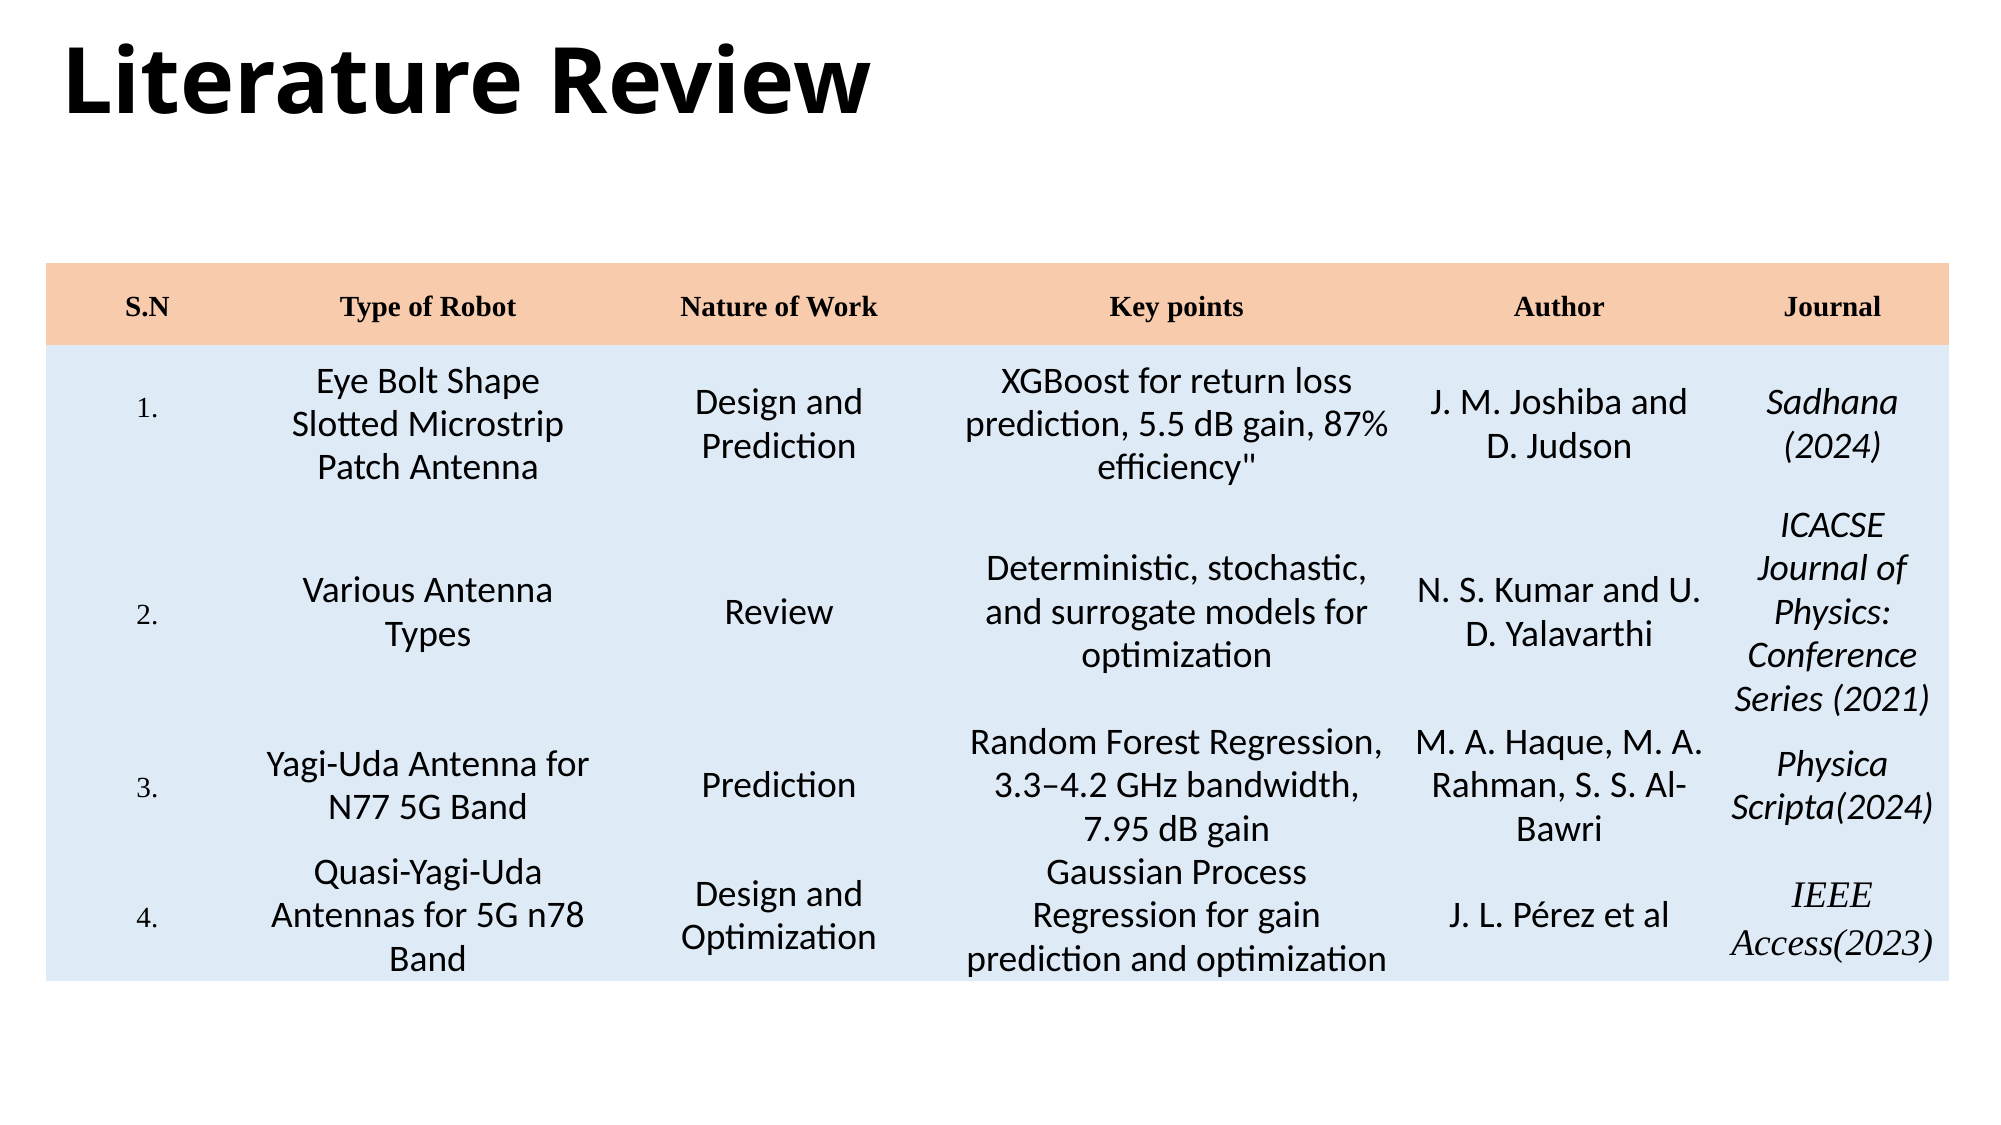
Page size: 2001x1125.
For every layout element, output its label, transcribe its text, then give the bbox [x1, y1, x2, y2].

table_cell Various Antenna Types [249, 504, 608, 720]
table_cell Deterministic, stochastic, and surrogate models for optimization [951, 504, 1403, 720]
table_header Author [1403, 263, 1716, 345]
table_cell Sadhana (2024) [1716, 345, 1949, 504]
table_cell J. L. Pérez et al [1403, 851, 1716, 981]
table_cell Review [608, 504, 951, 720]
table_header S.N [46, 263, 249, 345]
table_cell 2. [46, 504, 249, 720]
table_cell Quasi-Yagi-Uda Antennas for 5G n78 Band [249, 851, 608, 981]
table_cell Eye Bolt Shape Slotted Microstrip Patch Antenna [249, 345, 608, 504]
table_cell Design and Prediction [608, 345, 951, 504]
table_cell 4. [46, 851, 249, 981]
table_header Key points [951, 263, 1403, 345]
table_cell IEEE Access(2023) [1716, 851, 1949, 981]
table_cell M. A. Haque, M. A. Rahman, S. S. Al-Bawri [1403, 720, 1716, 851]
table_header Nature of Work [608, 263, 951, 345]
table_cell Yagi-Uda Antenna for N77 5G Band [249, 720, 608, 851]
table_cell 1. [46, 345, 249, 504]
table_cell Physica Scripta(2024) [1716, 720, 1949, 851]
table_cell J. M. Joshiba and D. Judson [1403, 345, 1716, 504]
table_cell XGBoost for return loss prediction, 5.5 dB gain, 87% efficiency" [951, 345, 1403, 504]
table_cell Design and Optimization [608, 851, 951, 981]
table_cell ICACSE Journal of Physics: Conference Series (2021) [1716, 504, 1949, 720]
table_cell Prediction [608, 720, 951, 851]
text_box Literature Review [45, 4, 1771, 163]
table_cell 3. [46, 720, 249, 851]
table_cell N. S. Kumar and U. D. Yalavarthi [1403, 504, 1716, 720]
table_header Type of Robot [249, 263, 608, 345]
table_cell Gaussian Process Regression for gain prediction and optimization [951, 851, 1403, 981]
table_header Journal [1716, 263, 1949, 345]
table_cell Random Forest Regression, 3.3–4.2 GHz bandwidth, 7.95 dB gain [951, 720, 1403, 851]
